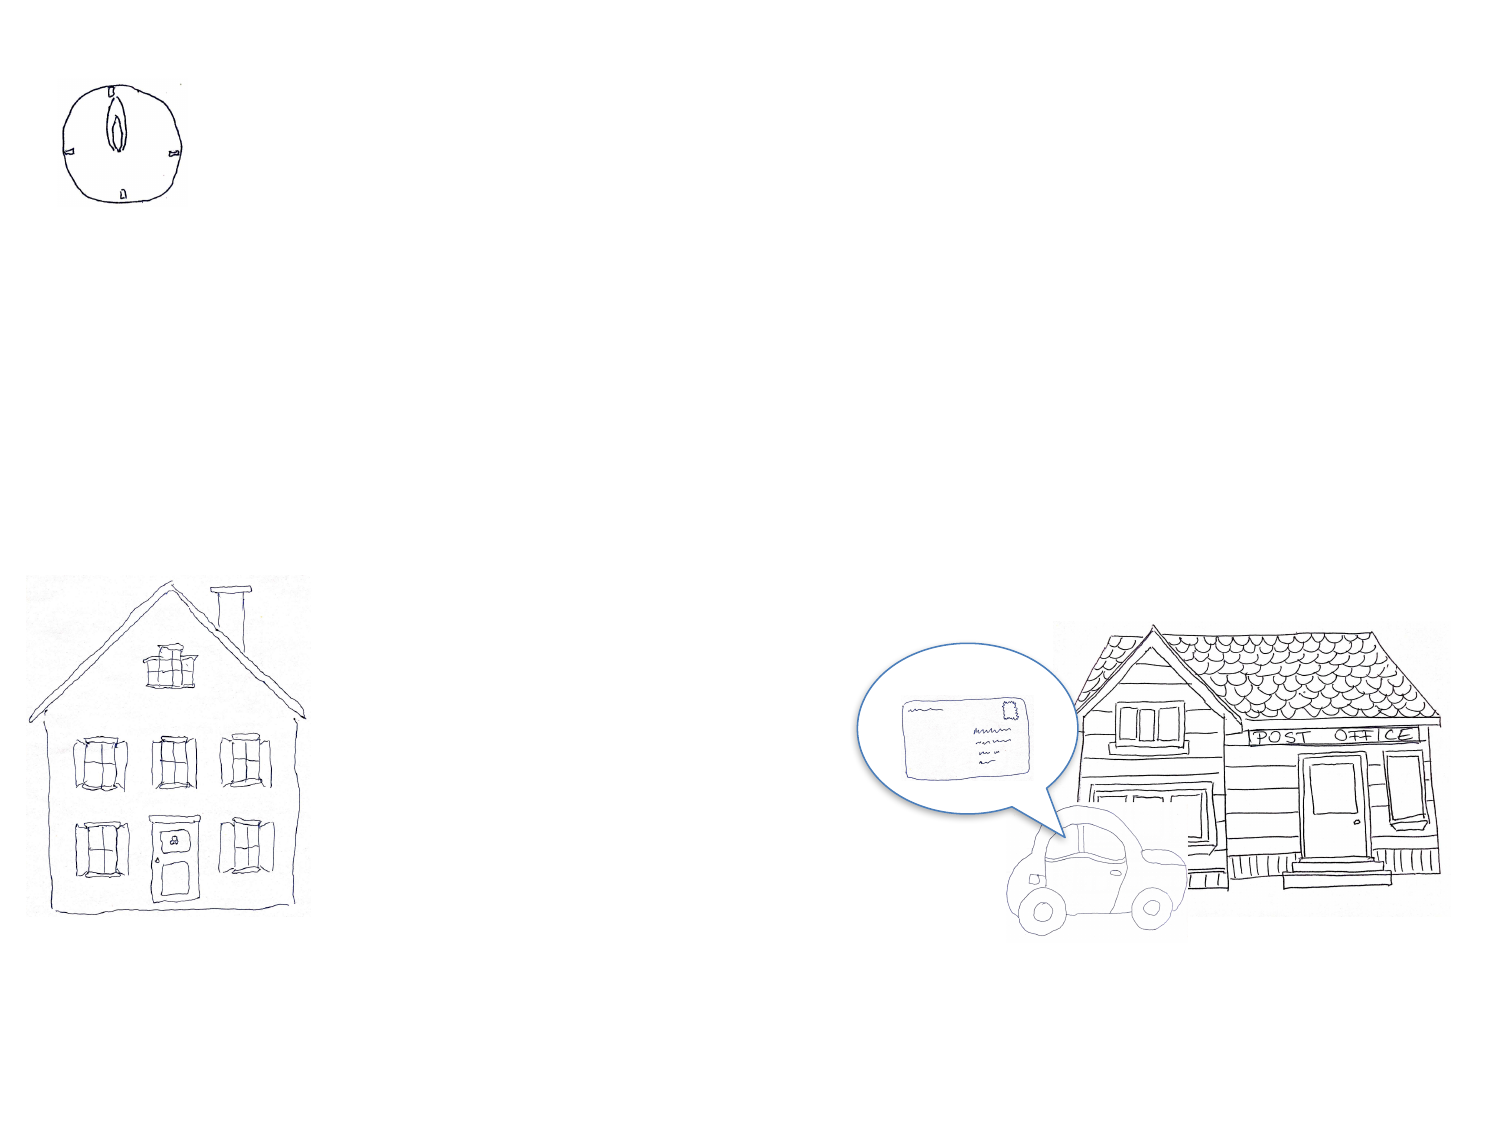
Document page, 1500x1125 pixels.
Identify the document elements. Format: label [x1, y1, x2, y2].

picture [901, 621, 1451, 964]
picture [26, 575, 312, 917]
text_box [856, 642, 1048, 815]
picture [57, 78, 188, 207]
